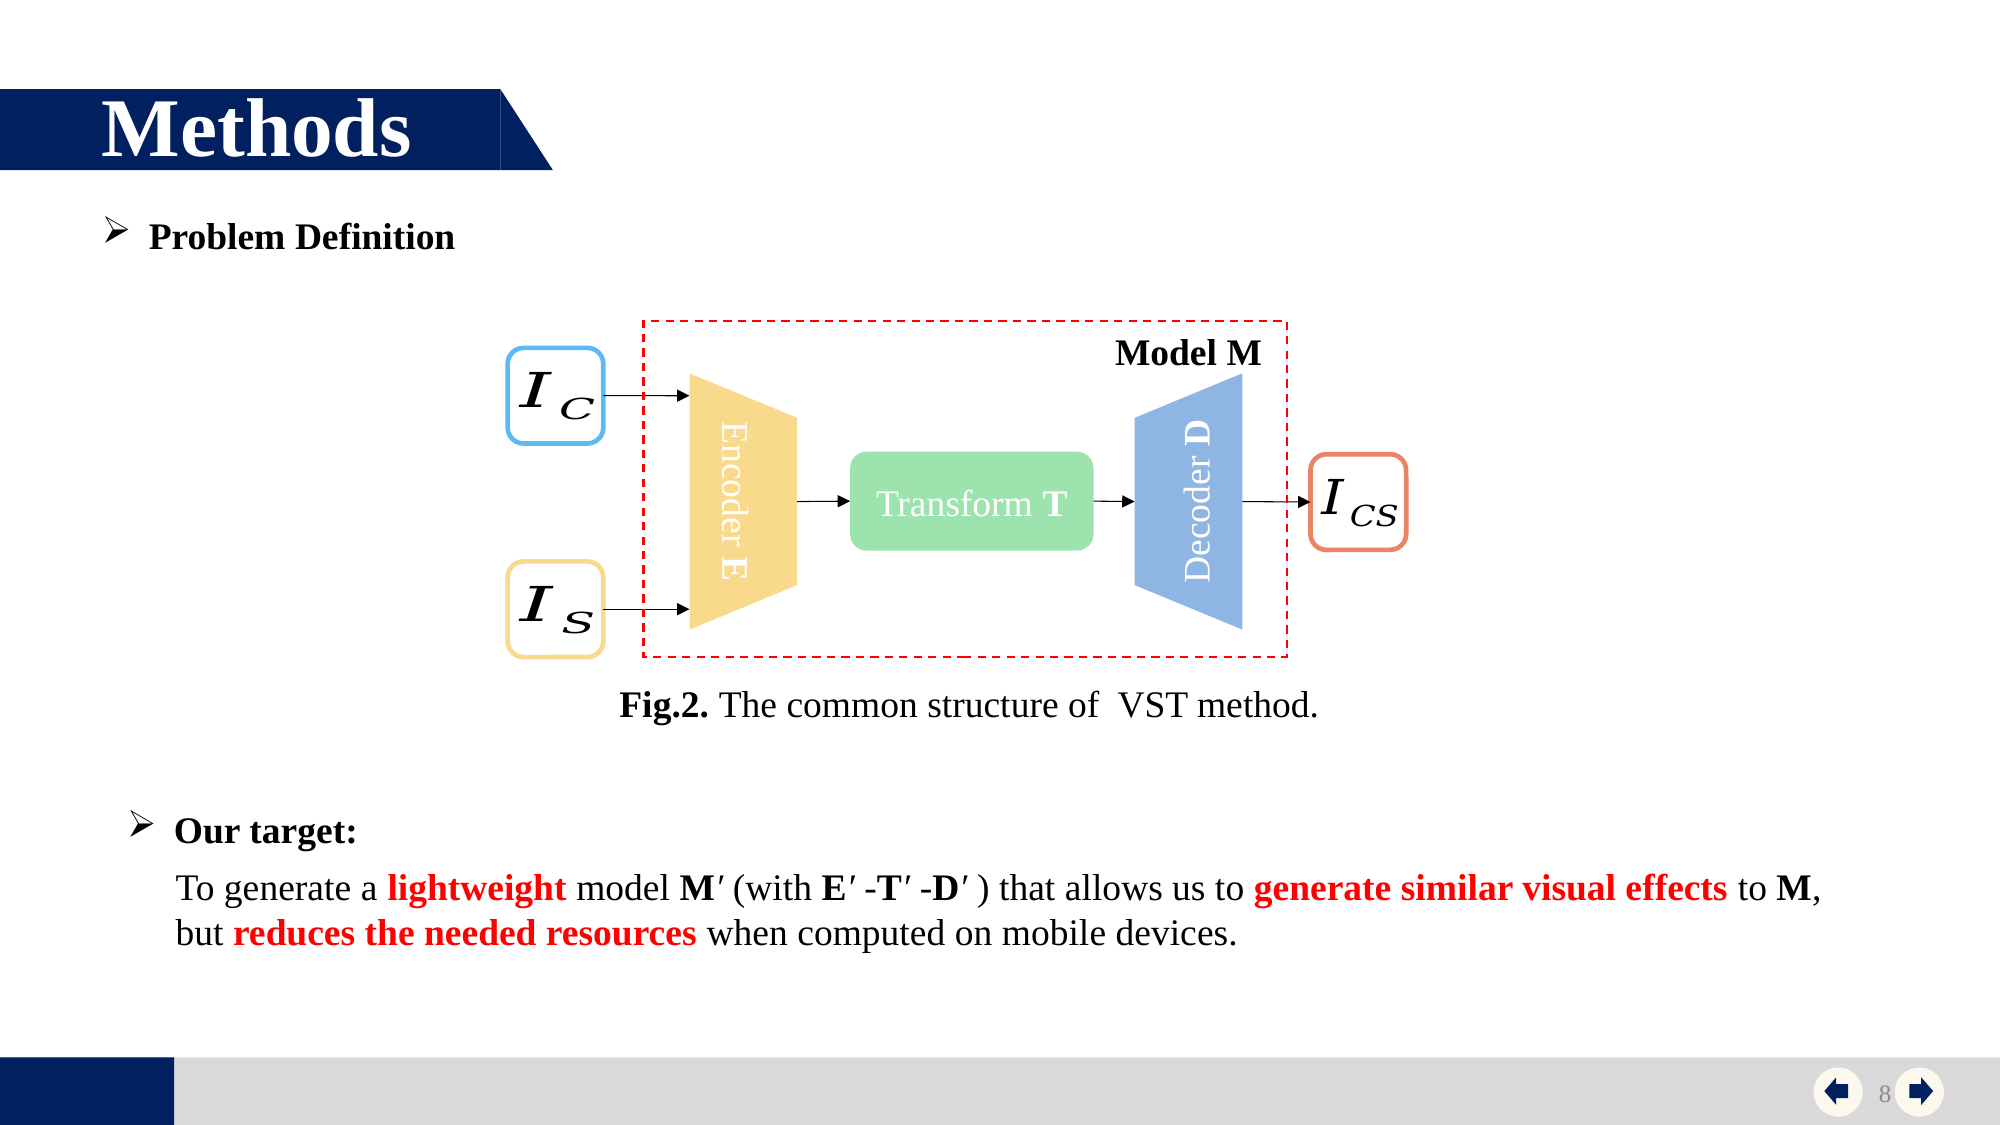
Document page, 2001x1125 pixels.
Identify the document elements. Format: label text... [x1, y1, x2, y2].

text_box [506, 560, 605, 659]
text_box Fig.2. The common structure of VST method. [604, 672, 1336, 732]
text_box [1309, 453, 1408, 551]
slide_number 8 [1456, 1062, 1907, 1122]
text_box To generate a lightweight model M′ (with E′ -T′ -D′ ) that allows us to generate similar visual effects to M, but reduces the needed resources when computed on mobile devices. [160, 855, 1848, 960]
text_box Problem Definition [87, 205, 589, 265]
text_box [0, 65, 640, 182]
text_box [1813, 1067, 1863, 1117]
text_box [506, 346, 605, 445]
text_box Model M [1100, 320, 1288, 380]
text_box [1894, 1067, 1944, 1117]
text_box [642, 320, 1288, 658]
text_box Our target: [112, 798, 922, 859]
